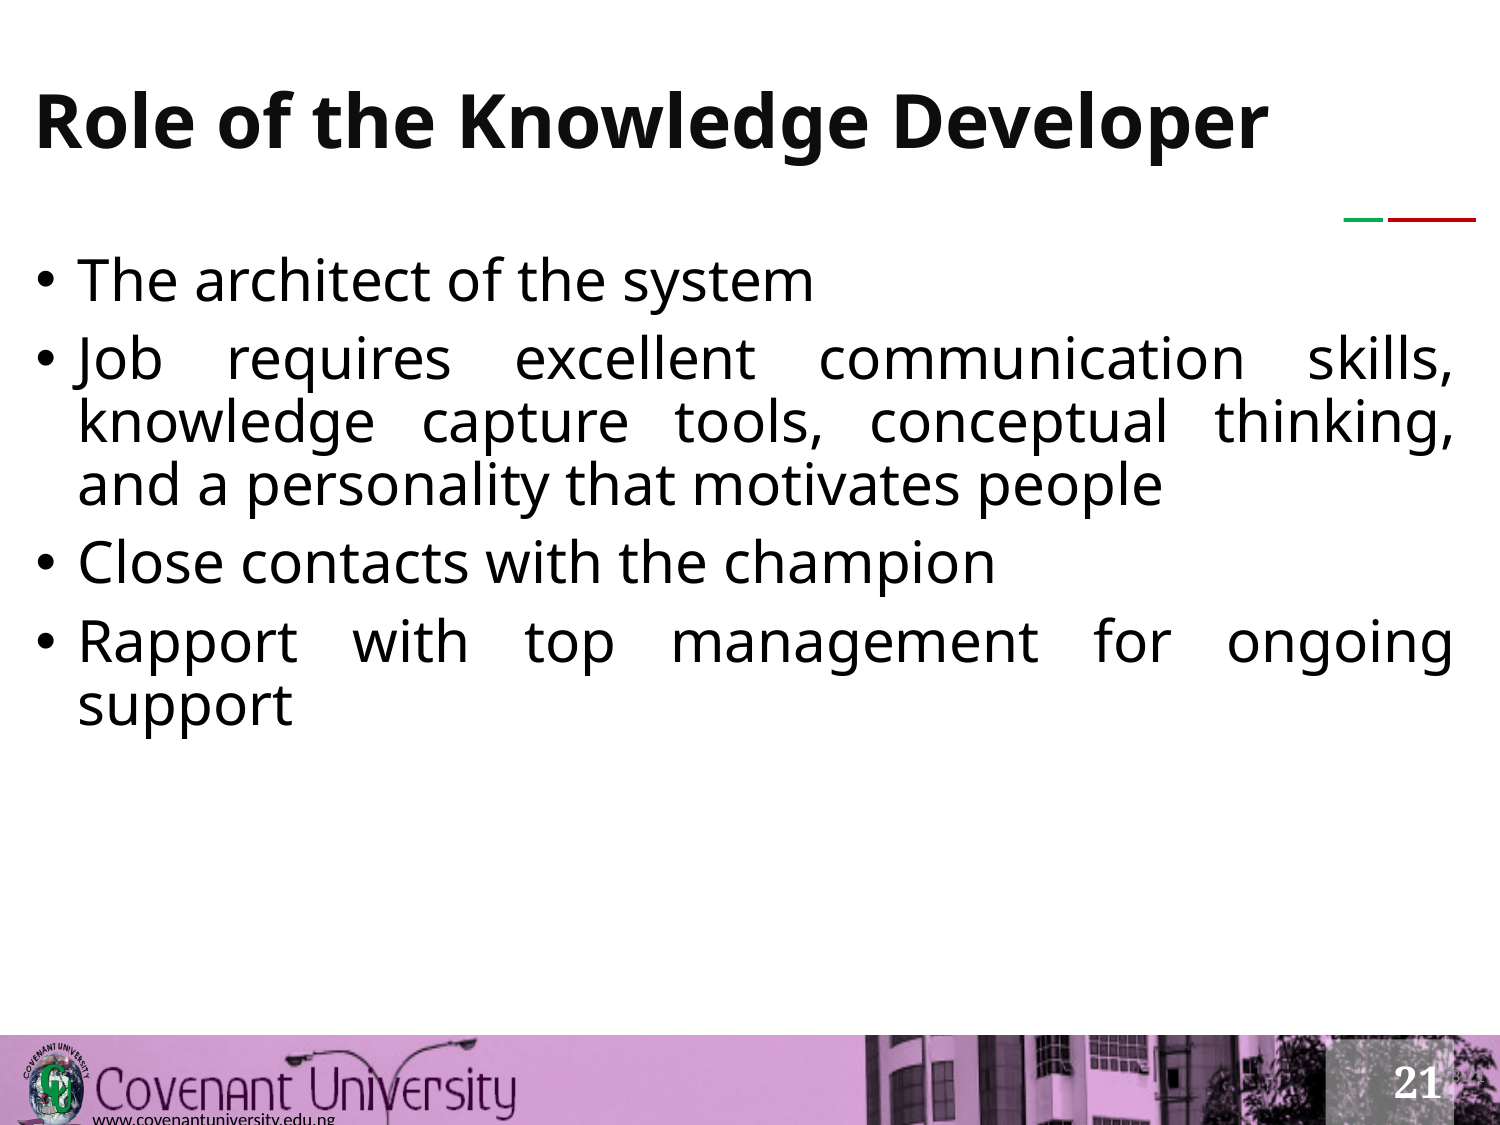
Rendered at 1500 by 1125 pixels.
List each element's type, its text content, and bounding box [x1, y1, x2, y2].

title Role of the Knowledge Developer [14, 8, 1348, 230]
slide_number 3-21 [1187, 1037, 1500, 1113]
picture [268, 1118, 274, 1125]
list The architect of the system Job requires excellent communication skills, knowledge capture tools, conceptual thinking, and a personality that motivates people Close contacts with the champion Rapport with top management for ongoing support [20, 243, 1471, 988]
picture [17, 1036, 804, 1125]
picture [146, 1118, 152, 1125]
